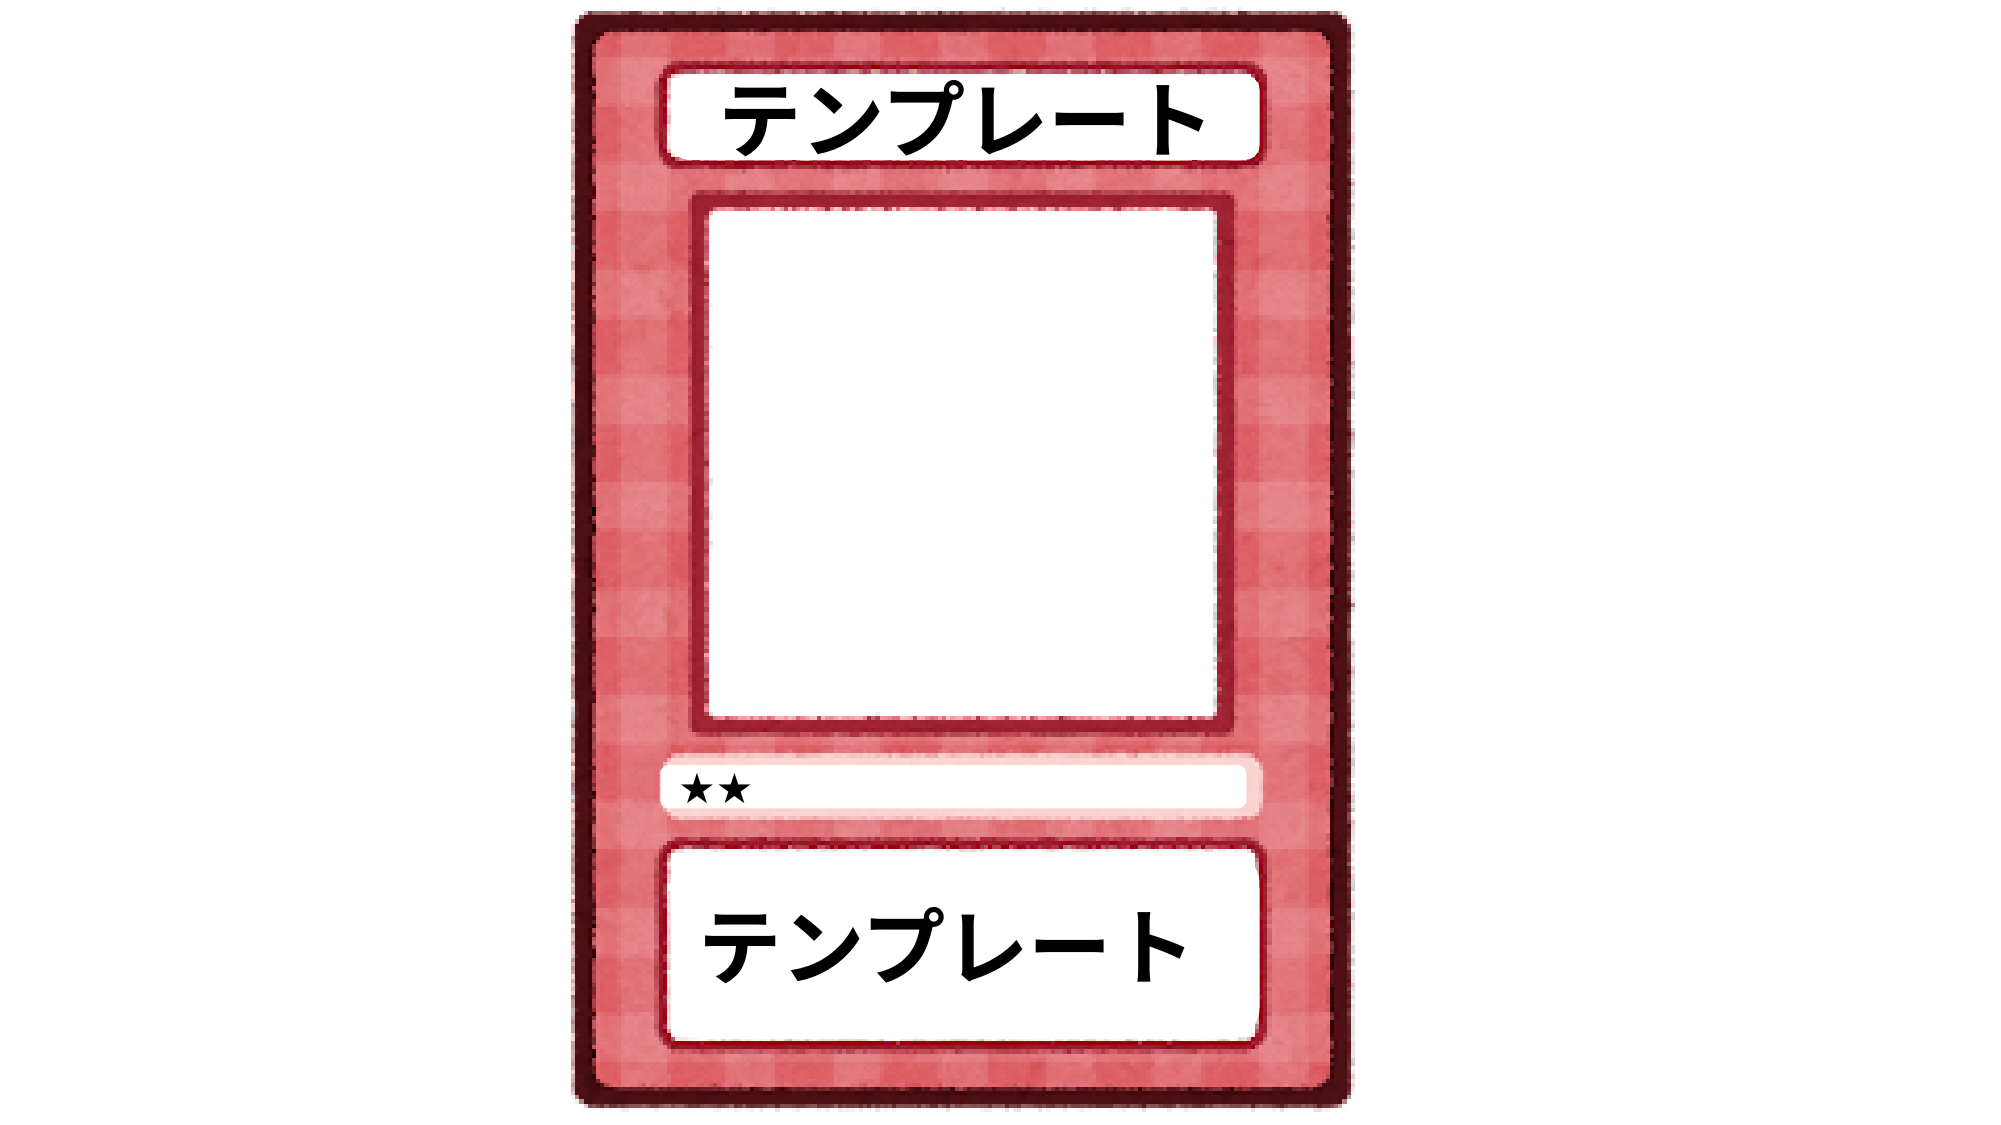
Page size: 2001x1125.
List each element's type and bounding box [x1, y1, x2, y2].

text_box [559, 0, 1368, 1125]
